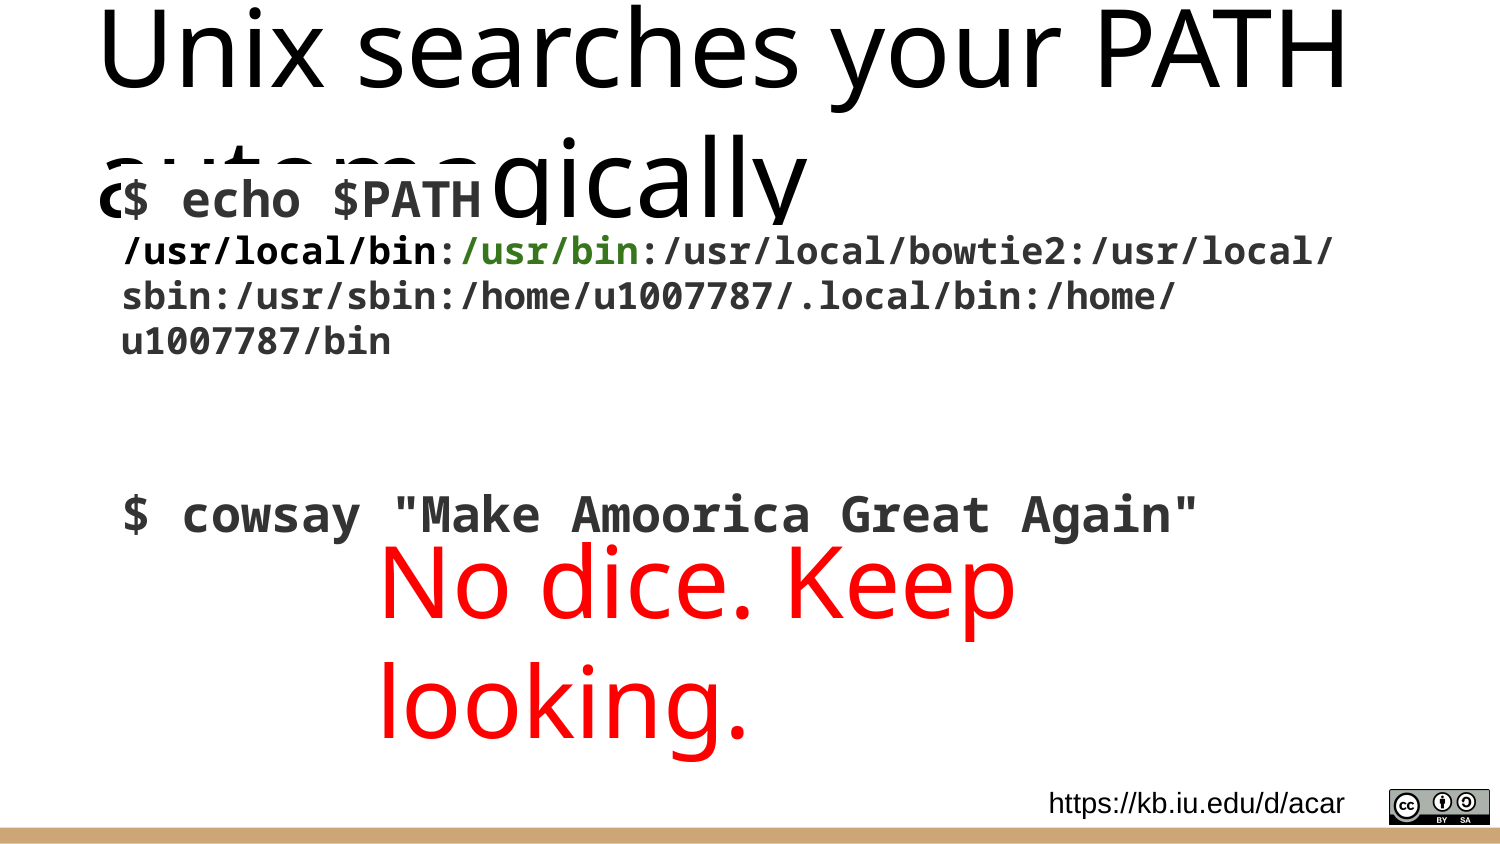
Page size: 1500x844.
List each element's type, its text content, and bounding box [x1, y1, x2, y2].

text_box $ echo $PATH /usr/local/bin:/usr/bin:/usr/local/bowtie2:/usr/local/sbin:/usr/sbin:/home/u1007787/.local/bin:/home/u1007787/bin $ cowsay "Make Amoorica Great Again" [106, 177, 1411, 592]
title Unix searches your PATH automagically [80, 0, 1460, 220]
text_box No dice. Keep looking. [361, 504, 1204, 603]
text_box https://kb.iu.edu/d/acar [868, 777, 1361, 827]
picture [1389, 789, 1490, 825]
